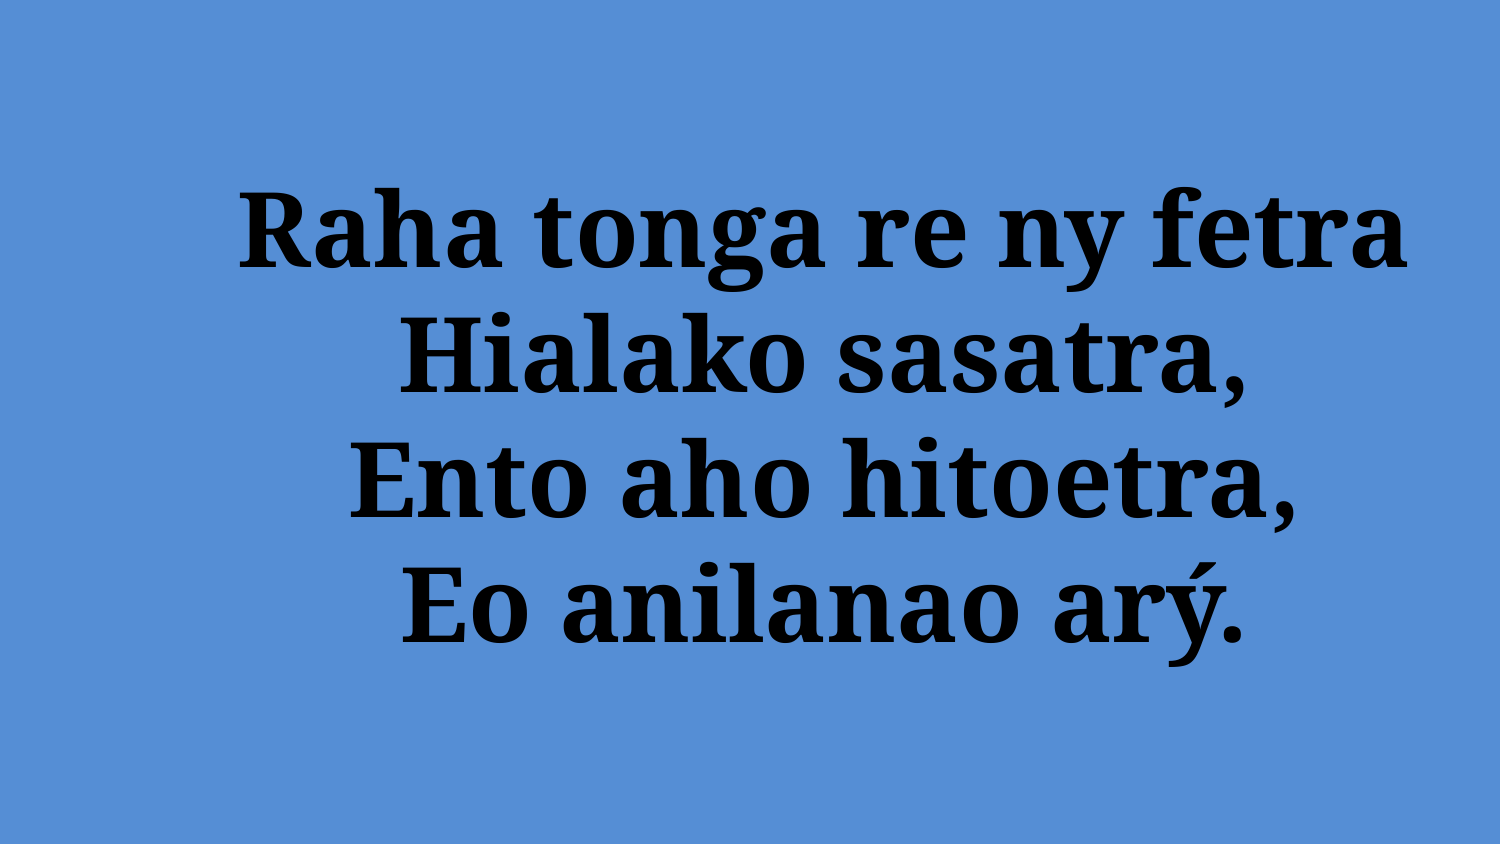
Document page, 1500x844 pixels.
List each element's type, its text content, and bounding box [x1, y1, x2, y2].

title Raha tonga re ny fetra Hialako sasatra, Ento aho hitoetra, Eo anilanao arý. [0, 0, 1500, 828]
